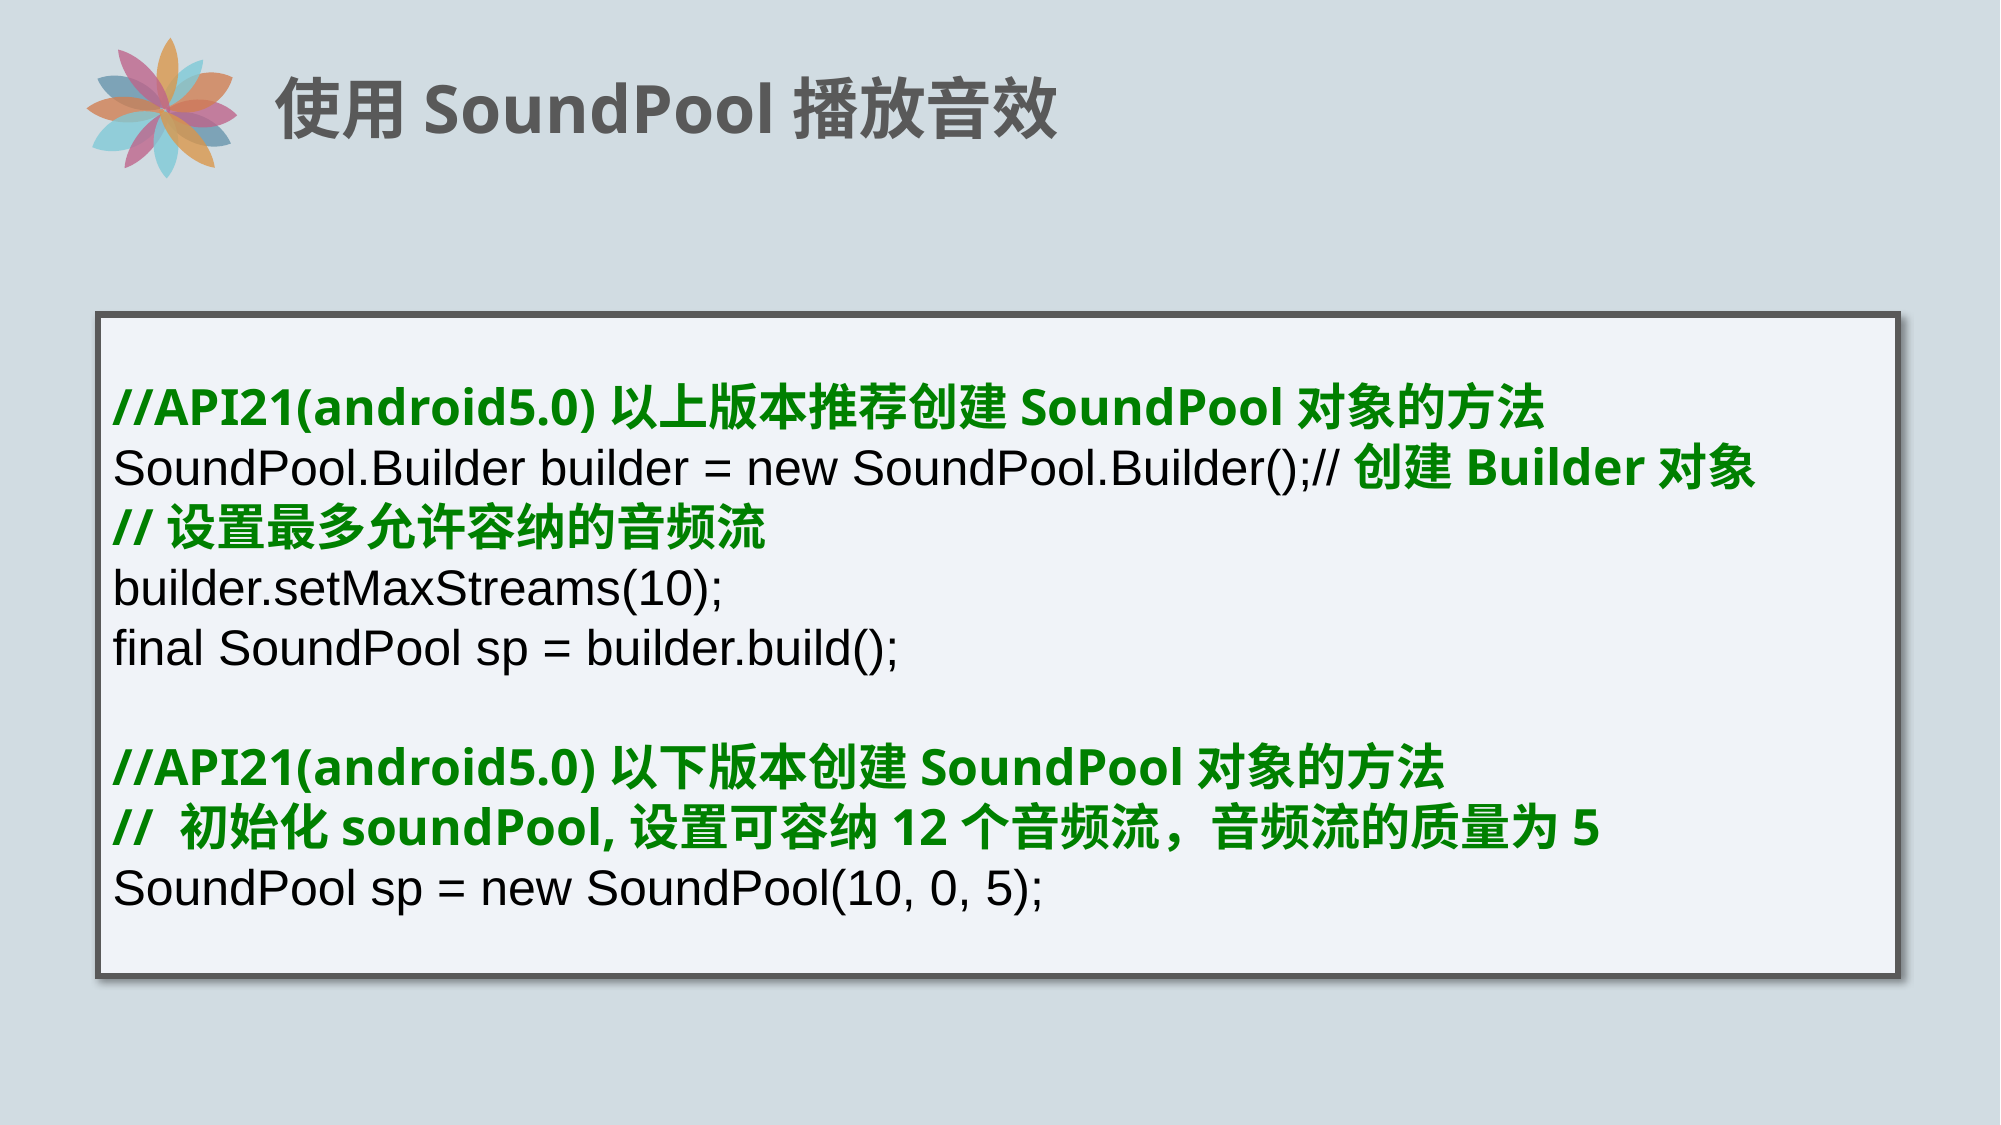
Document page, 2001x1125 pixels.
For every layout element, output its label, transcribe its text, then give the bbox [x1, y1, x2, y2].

title 使用SoundPool播放音效 [259, 41, 1594, 173]
text_box //API21(android5.0)以上版本推荐创建SoundPool对象的方法 SoundPool.Builder builder = new SoundPool.Builder();//创建Builder对象 //设置最多允许容纳的音频流 builder.setMaxStreams(10); final SoundPool sp = builder.build(); //API21(android5.0)以下版本创建SoundPool对象的方法 // 初始化soundPool,设置可容纳12个音频流，音频流的质量为5 SoundPool sp = new SoundPool(10, 0, 5); [97, 313, 1899, 977]
